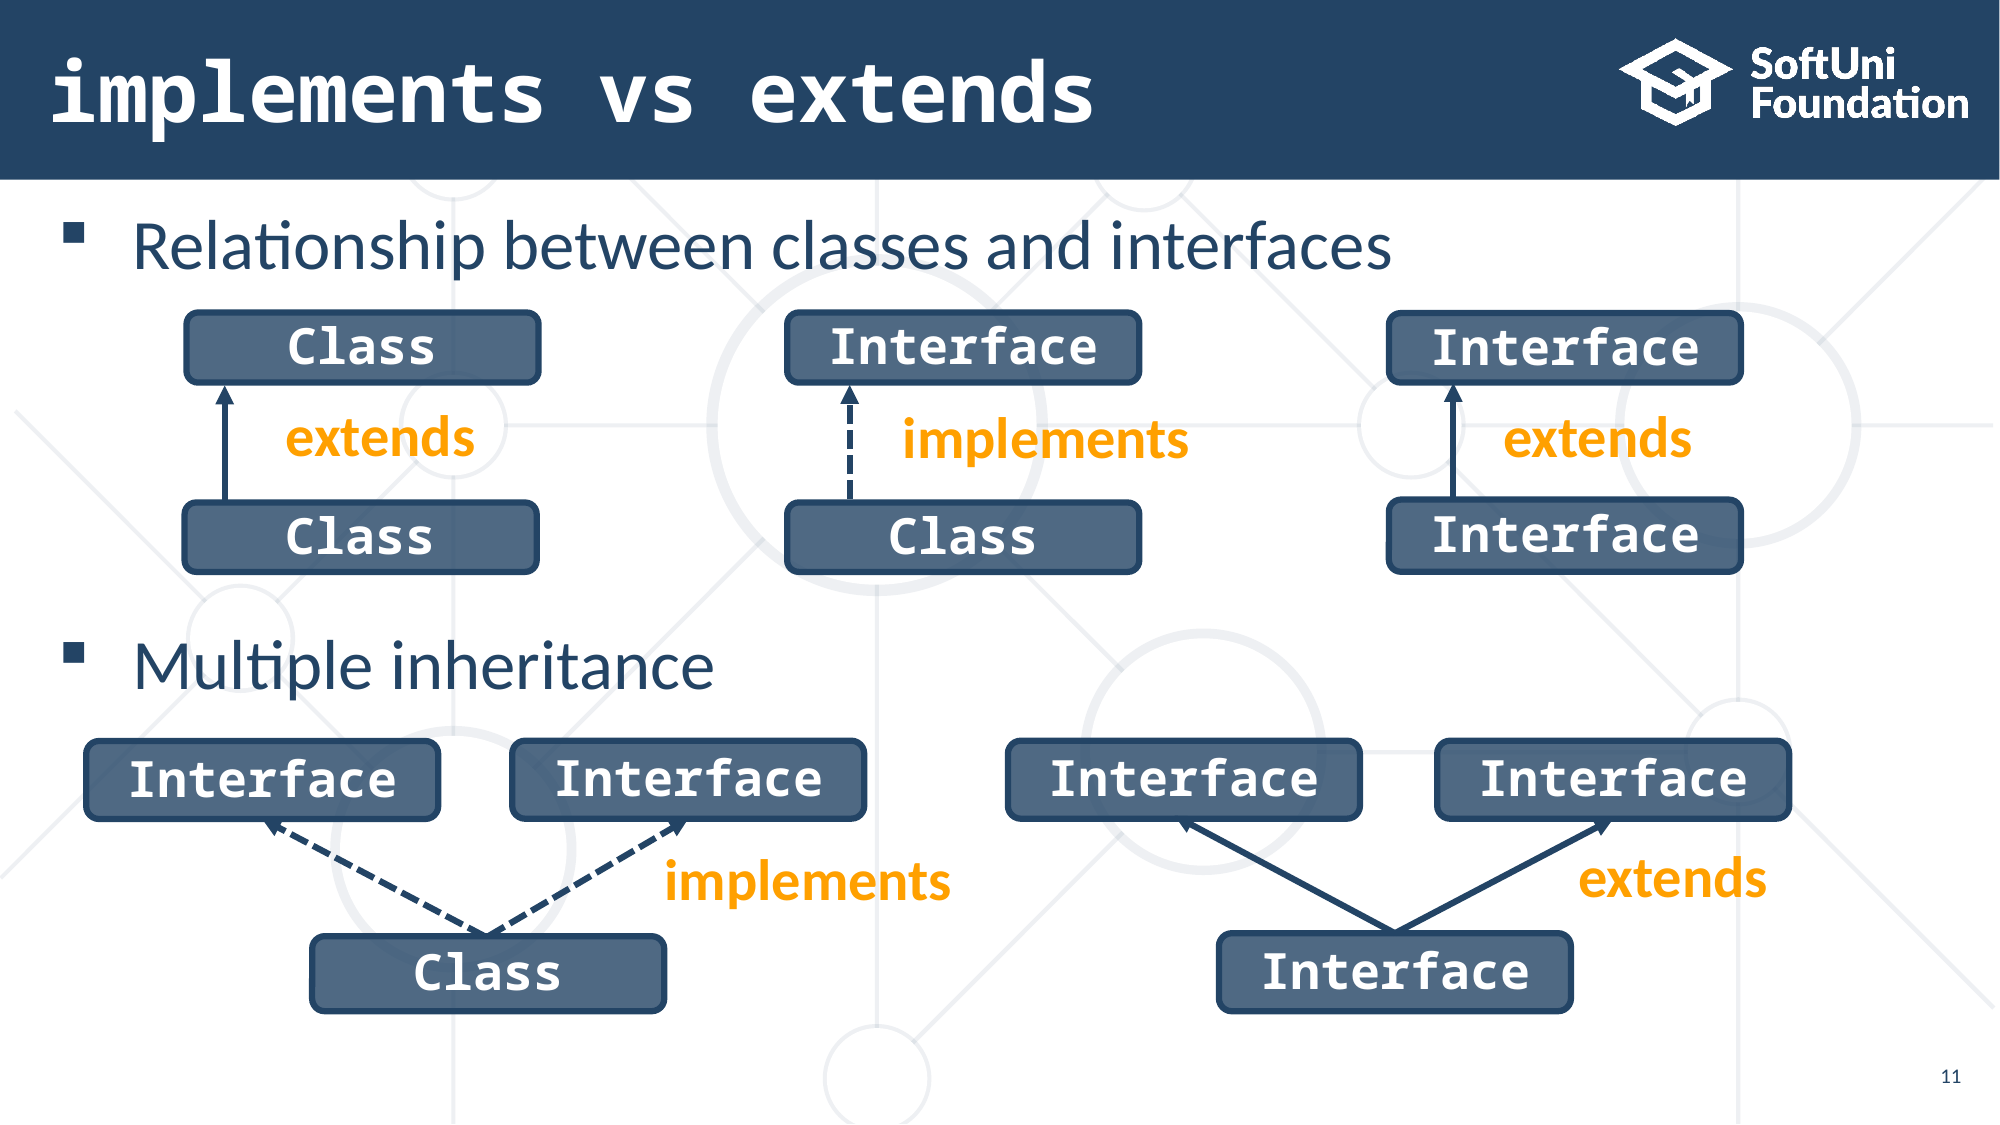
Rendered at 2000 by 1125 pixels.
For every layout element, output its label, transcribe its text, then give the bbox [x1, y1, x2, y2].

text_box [1174, 815, 1396, 934]
text_box Interface [1388, 313, 1742, 383]
text_box Interface [86, 740, 439, 820]
text_box Interface [1007, 740, 1360, 819]
title implements vs extends [31, 16, 1591, 162]
text_box extends [1618, 831, 1783, 917]
text_box Interface [1437, 740, 1790, 819]
text_box Interface [512, 740, 865, 819]
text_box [488, 818, 689, 937]
list Relationship between classes and interfaces Multiple inheritance [39, 188, 1977, 1103]
text_box implements [694, 834, 968, 920]
text_box Interface [1388, 499, 1742, 572]
text_box Class [184, 502, 537, 572]
text_box Class [312, 945, 665, 1012]
text_box Interface [1218, 943, 1571, 1012]
picture [1618, 38, 1968, 126]
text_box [1399, 818, 1614, 934]
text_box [261, 818, 485, 937]
text_box Class [186, 312, 539, 383]
text_box extends [270, 391, 491, 476]
text_box Interface [787, 312, 1140, 383]
text_box extends [1488, 392, 1708, 477]
slide_number 11 [1896, 1049, 1968, 1101]
text_box implements [888, 392, 1206, 478]
text_box Class [787, 502, 1140, 572]
